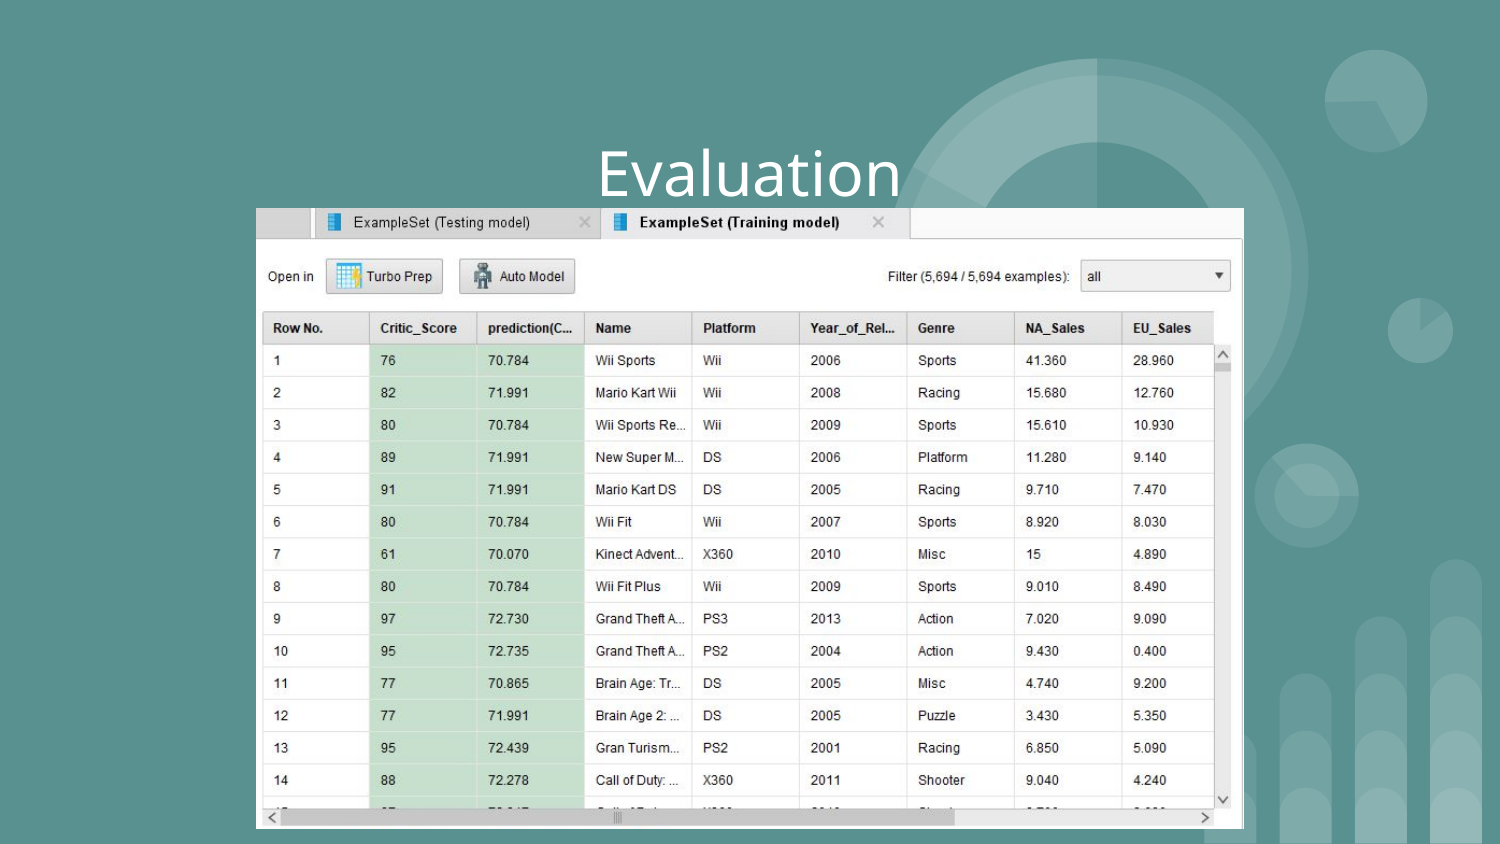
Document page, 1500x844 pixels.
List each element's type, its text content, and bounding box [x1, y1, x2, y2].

picture [256, 208, 1244, 829]
text_box Evaluation [381, 118, 1119, 175]
